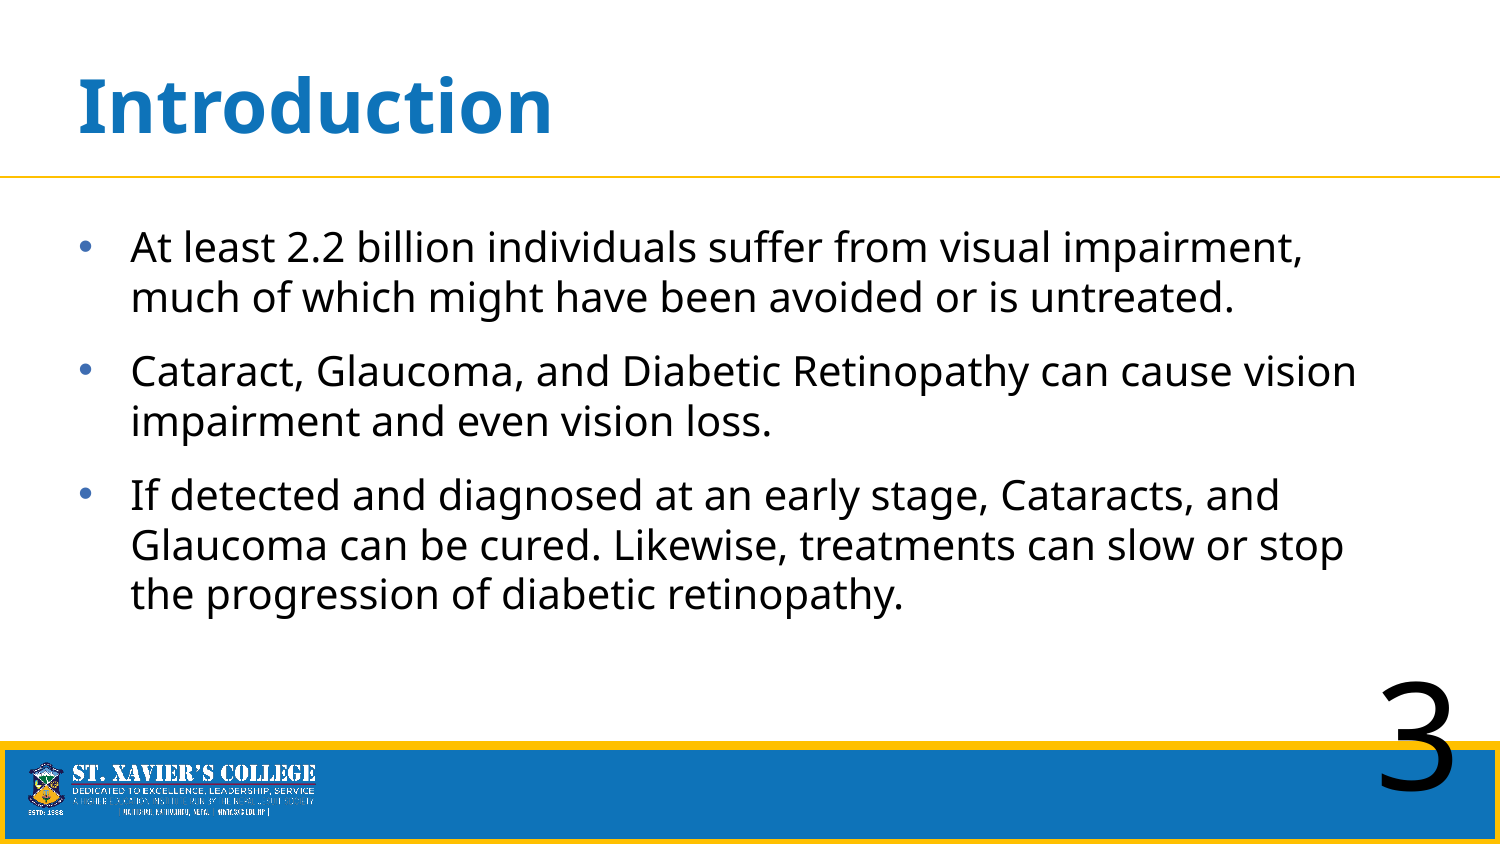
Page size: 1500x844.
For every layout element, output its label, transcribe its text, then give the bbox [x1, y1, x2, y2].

title Introduction [78, 79, 1376, 149]
picture [18, 758, 326, 821]
slide_number ‹#› [1142, 647, 1462, 844]
list At least 2.2 billion individuals suffer from visual impairment, much of which might have been avoided or is untreated. Cataract, Glaucoma, and Diabetic Retinopathy can cause vision impairment and even vision loss. If detected and diagnosed at an early stage, Cataracts, and Glaucoma can be cured. Likewise, treatments can slow or stop the progression of diabetic retinopathy. [78, 221, 1419, 719]
